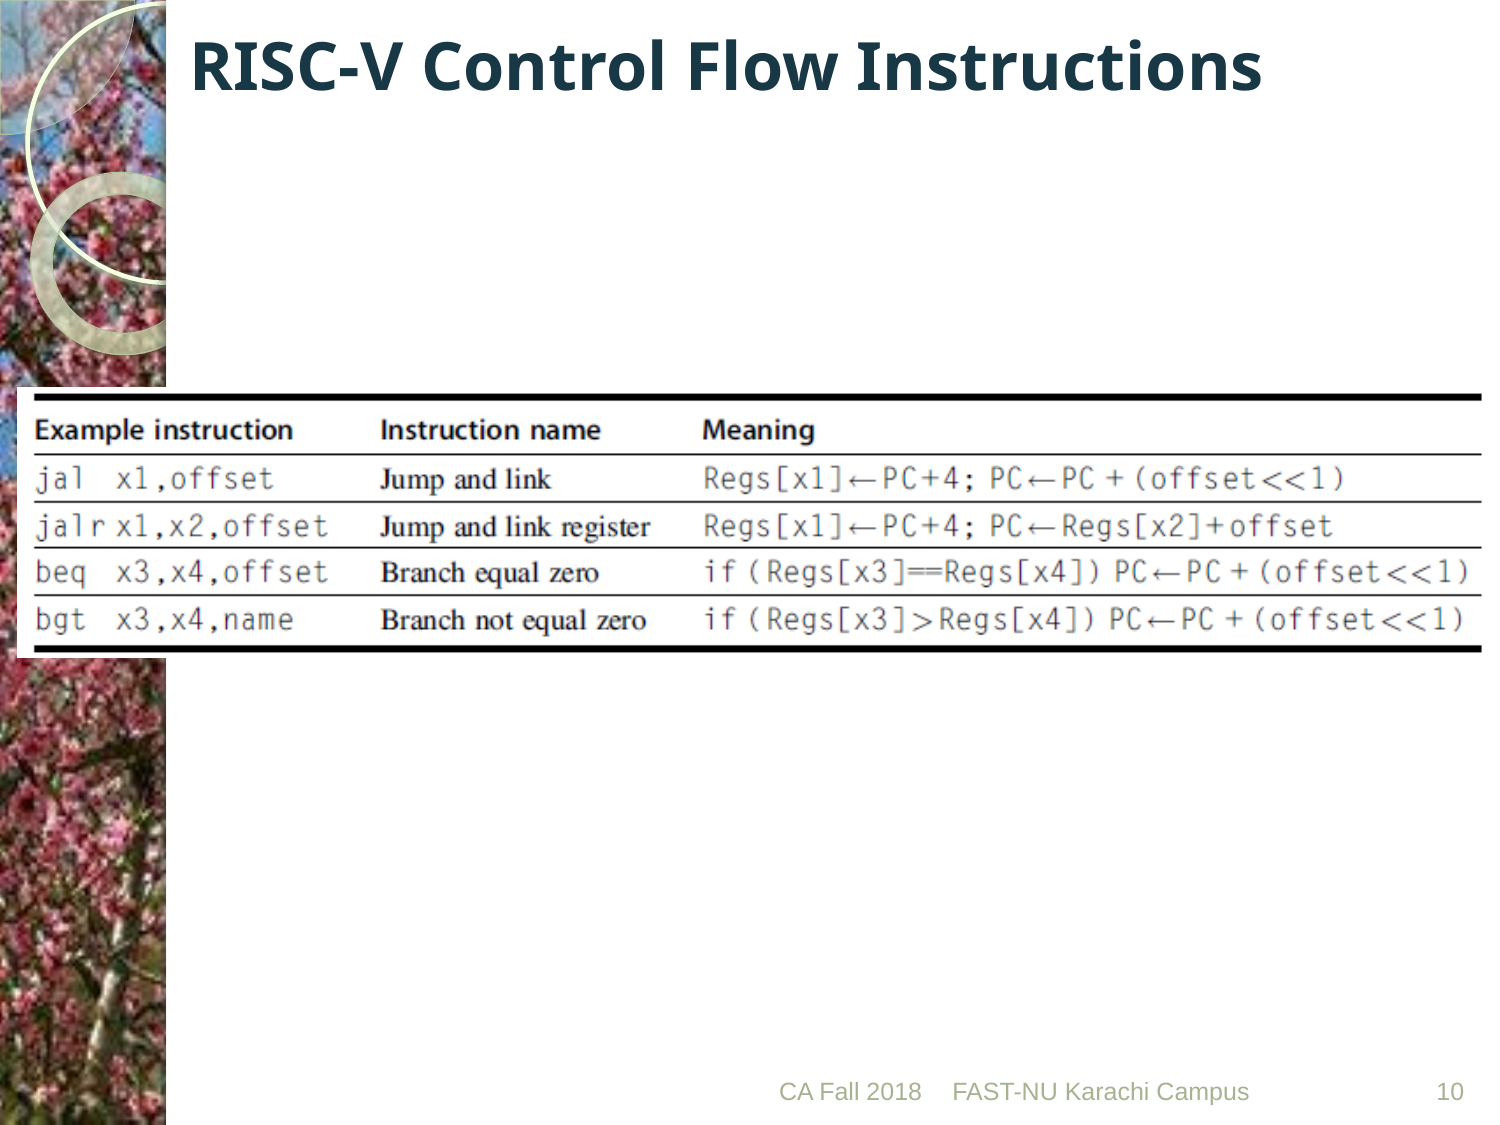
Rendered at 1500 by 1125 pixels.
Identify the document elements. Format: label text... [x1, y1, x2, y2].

footer FAST-NU Karachi Campus [937, 1034, 1413, 1113]
slide_number CA Fall 2018 [587, 1034, 937, 1113]
picture [0, 134, 1489, 1125]
picture [32, 13, 160, 207]
picture [62, 195, 160, 280]
picture [136, 0, 166, 4]
title RISC-V Control Flow Instructions [174, 0, 1463, 128]
picture [53, 241, 160, 332]
slide_number 10 [1413, 1034, 1488, 1113]
